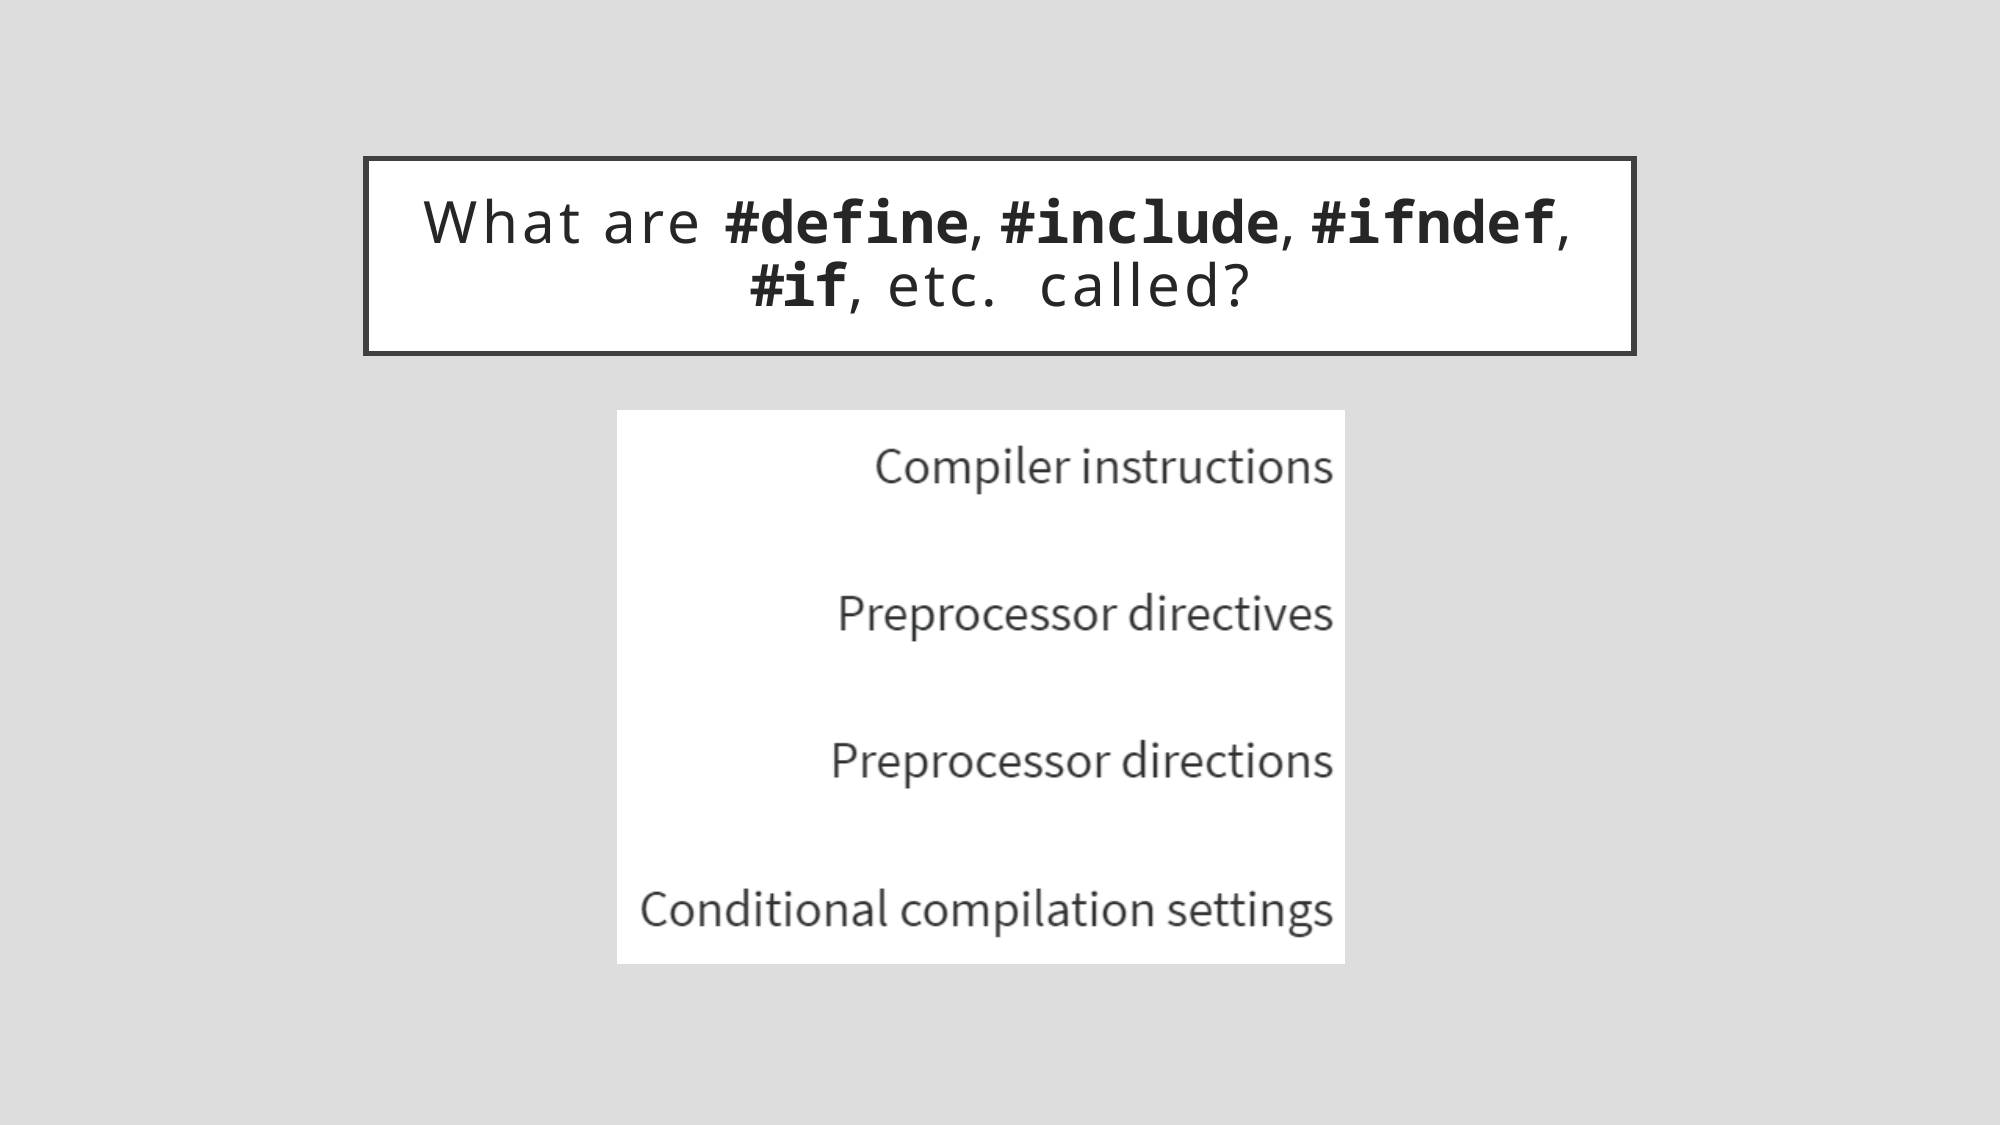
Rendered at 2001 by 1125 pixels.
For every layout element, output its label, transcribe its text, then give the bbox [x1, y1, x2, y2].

title What are #define, #include, #ifndef, #if, etc. called? [363, 156, 1637, 356]
picture [617, 410, 1345, 964]
